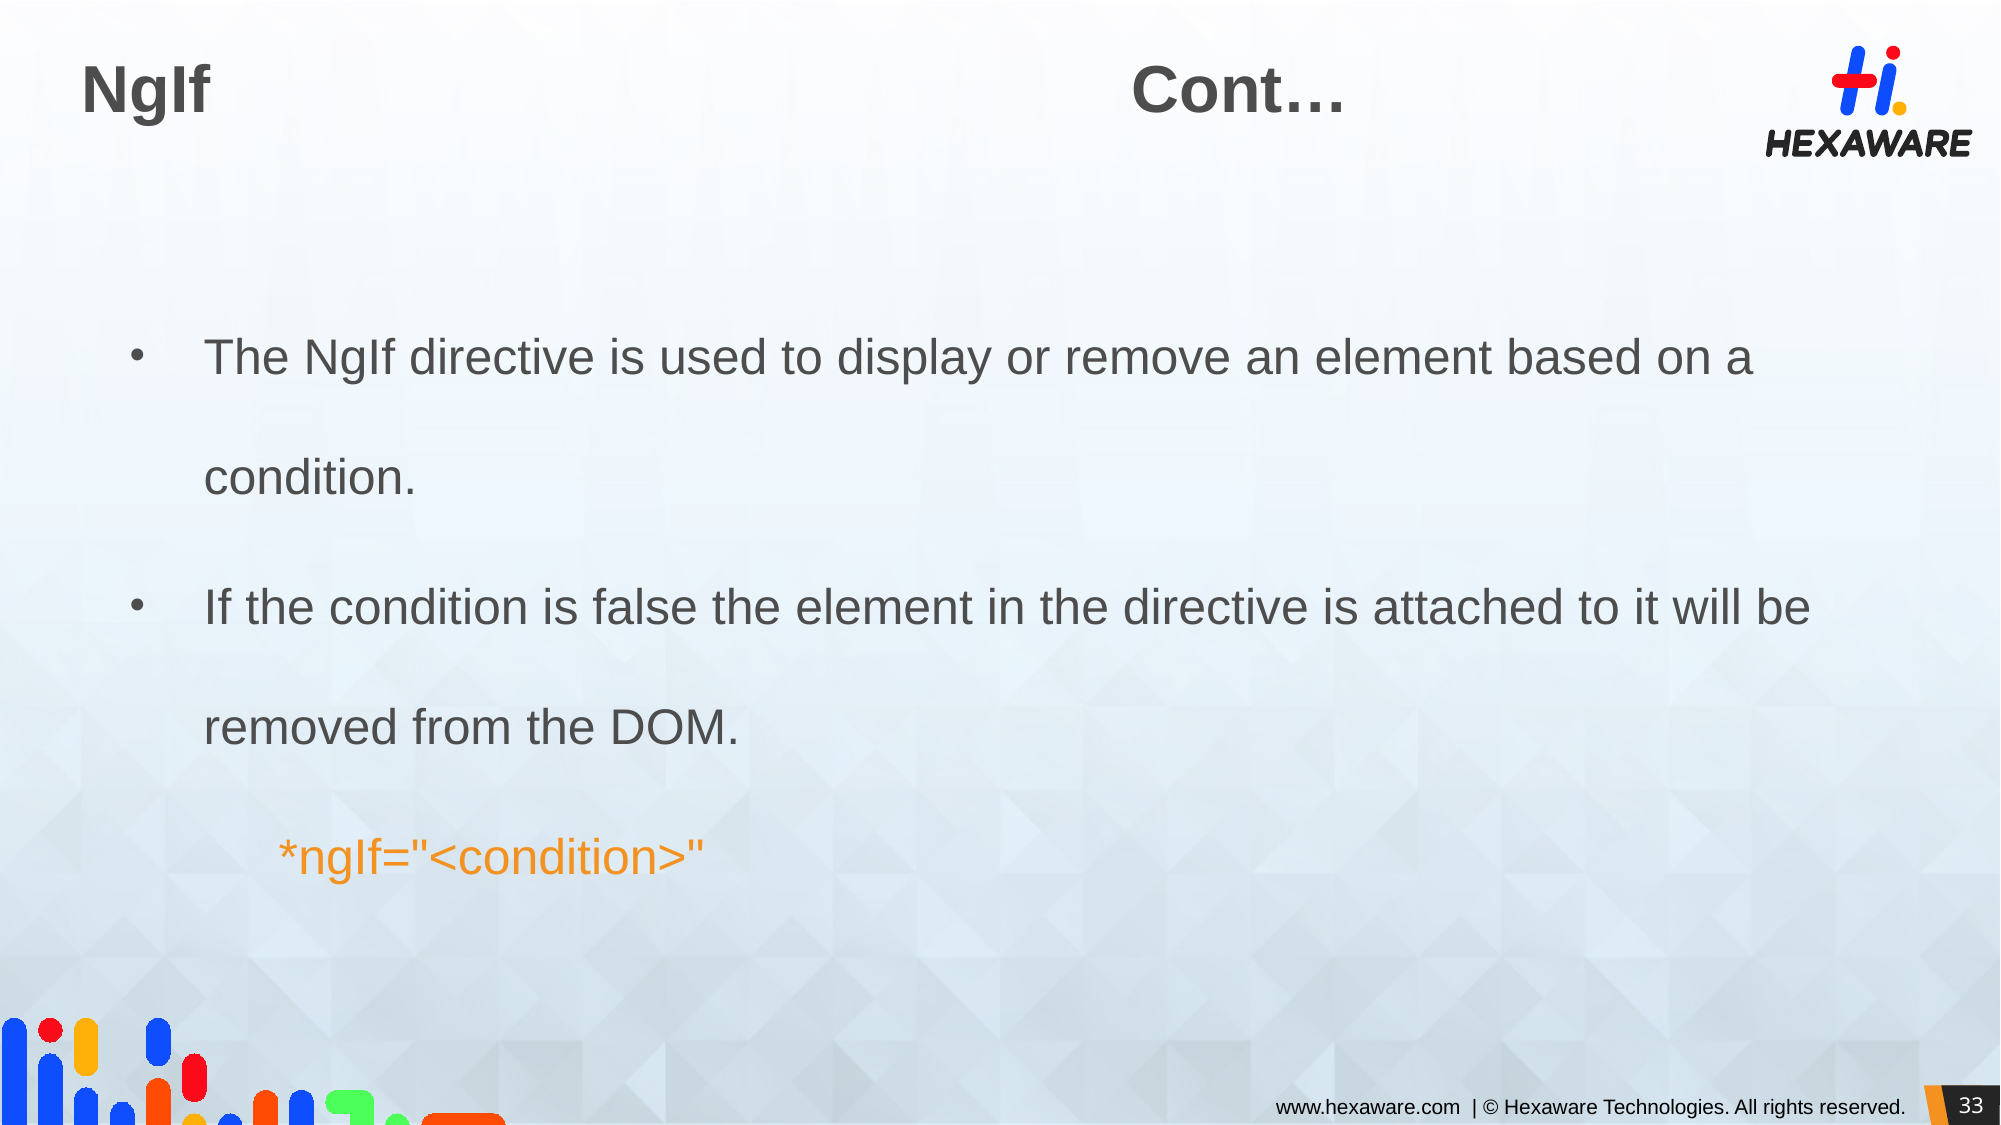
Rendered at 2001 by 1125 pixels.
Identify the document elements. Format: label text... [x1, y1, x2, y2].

picture [0, 0, 2001, 1125]
list The NgIf directive is used to display or remove an element based on a condition. If the condition is false the element in the directive is attached to it will be removed from the DOM. *ngIf="<condition>" [117, 258, 1870, 958]
title NgIf Cont… [70, 35, 1521, 136]
